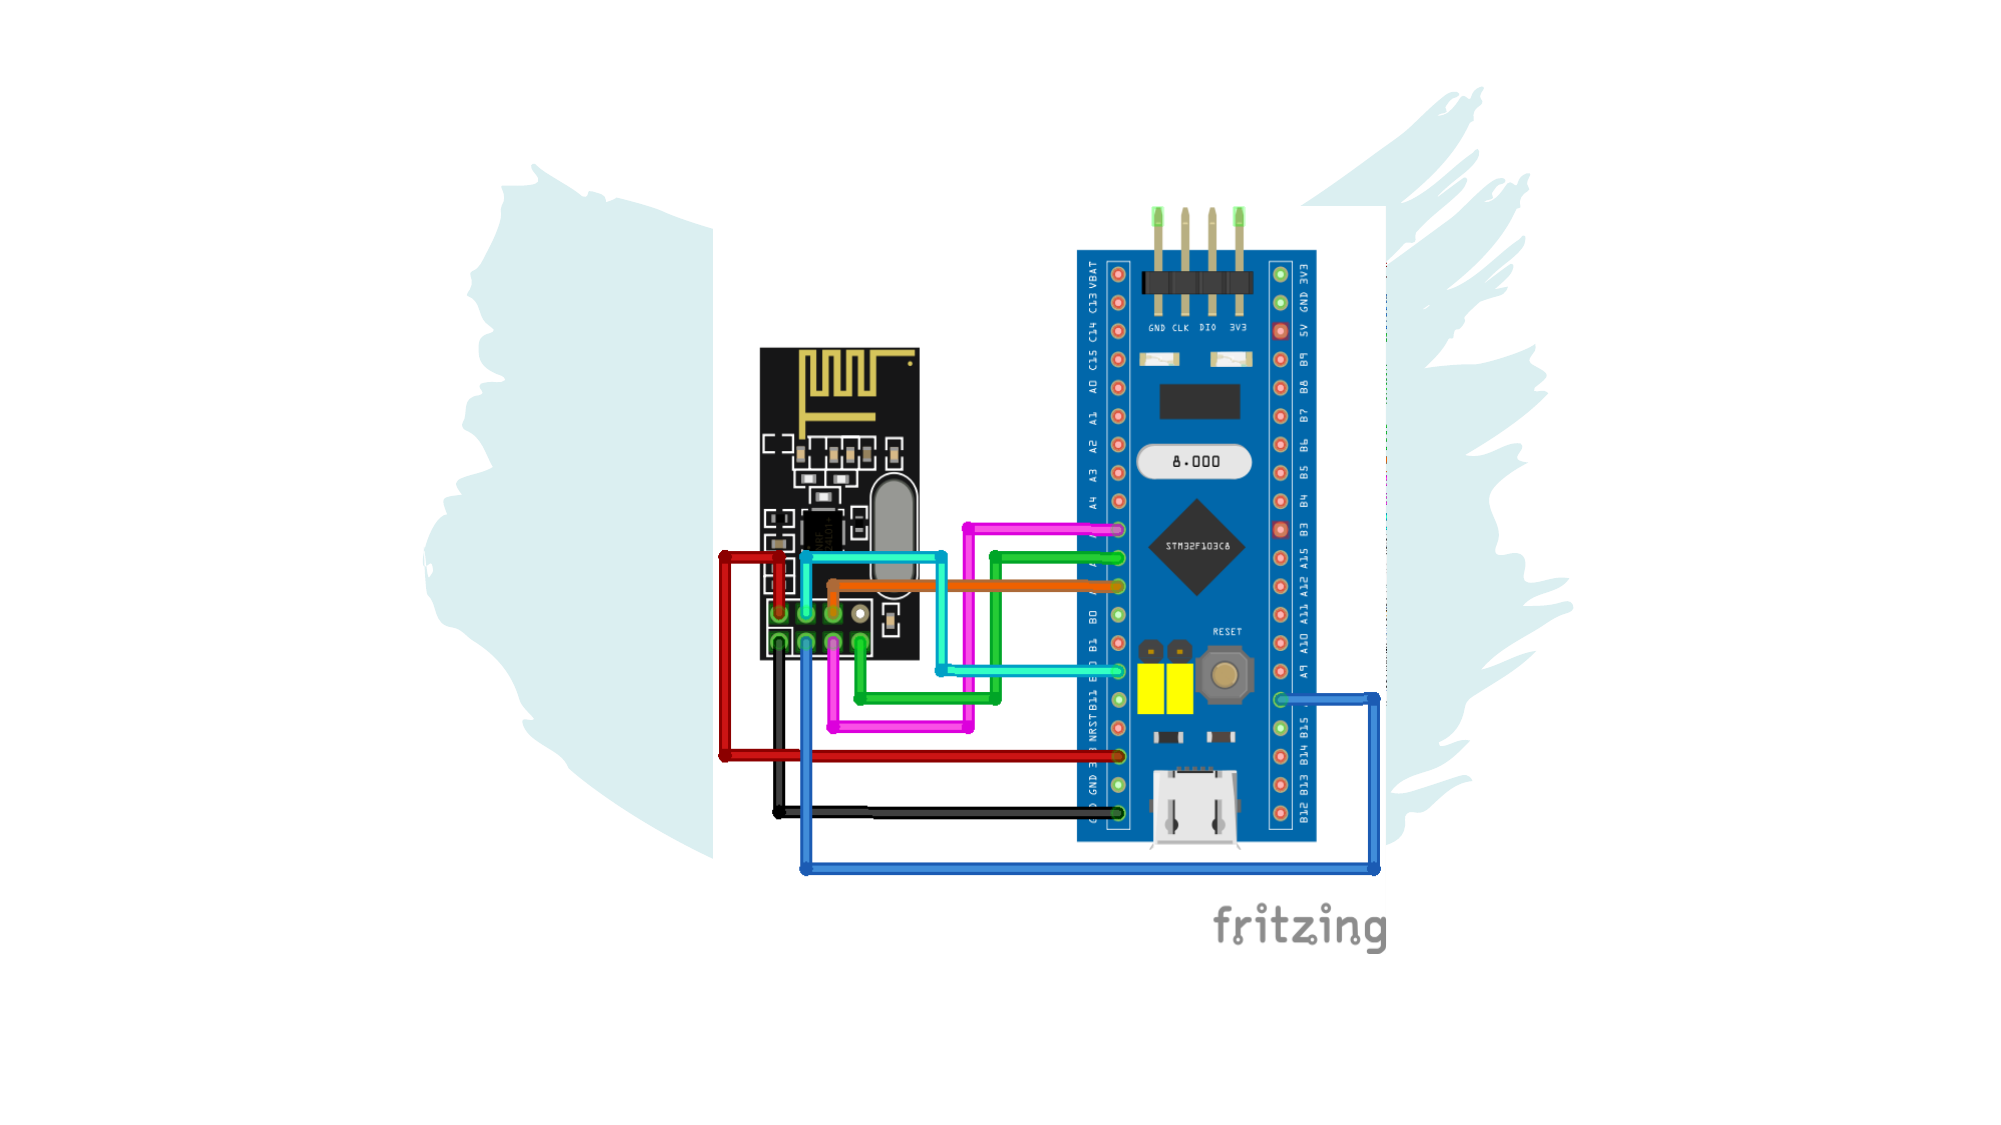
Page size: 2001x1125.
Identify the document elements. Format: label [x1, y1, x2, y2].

picture [713, 206, 1387, 954]
